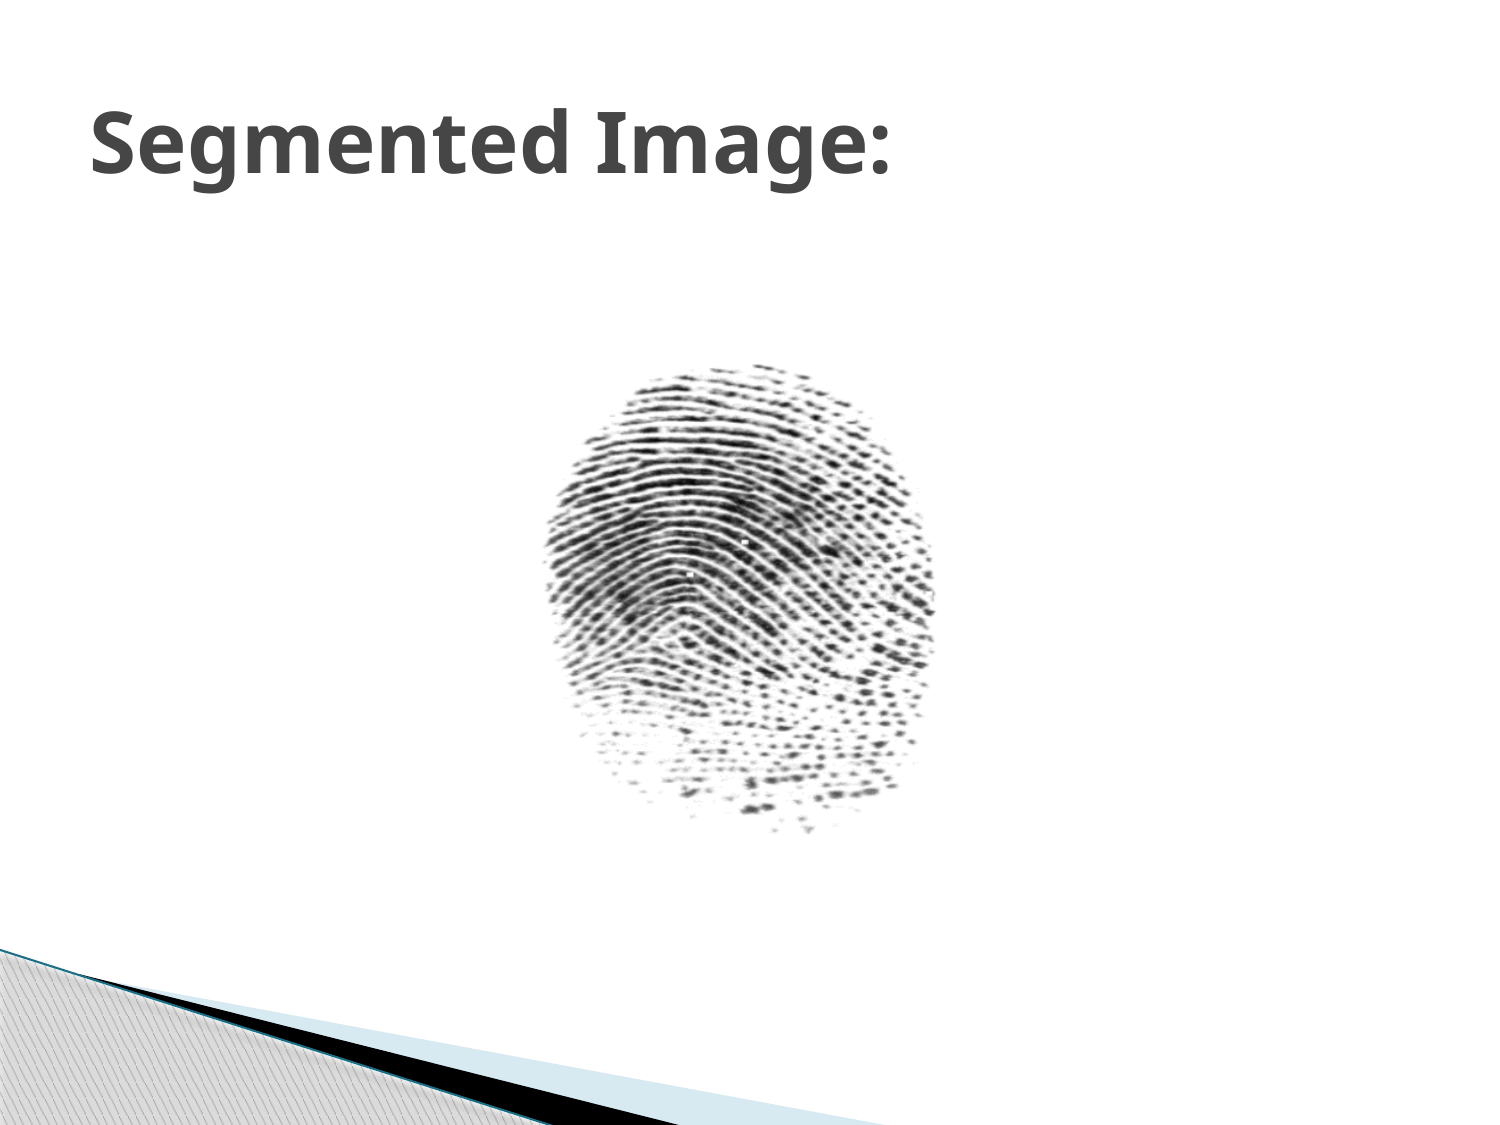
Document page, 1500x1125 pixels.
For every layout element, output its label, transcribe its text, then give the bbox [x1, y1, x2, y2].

picture [537, 362, 938, 838]
title Segmented Image: [75, 45, 1425, 233]
